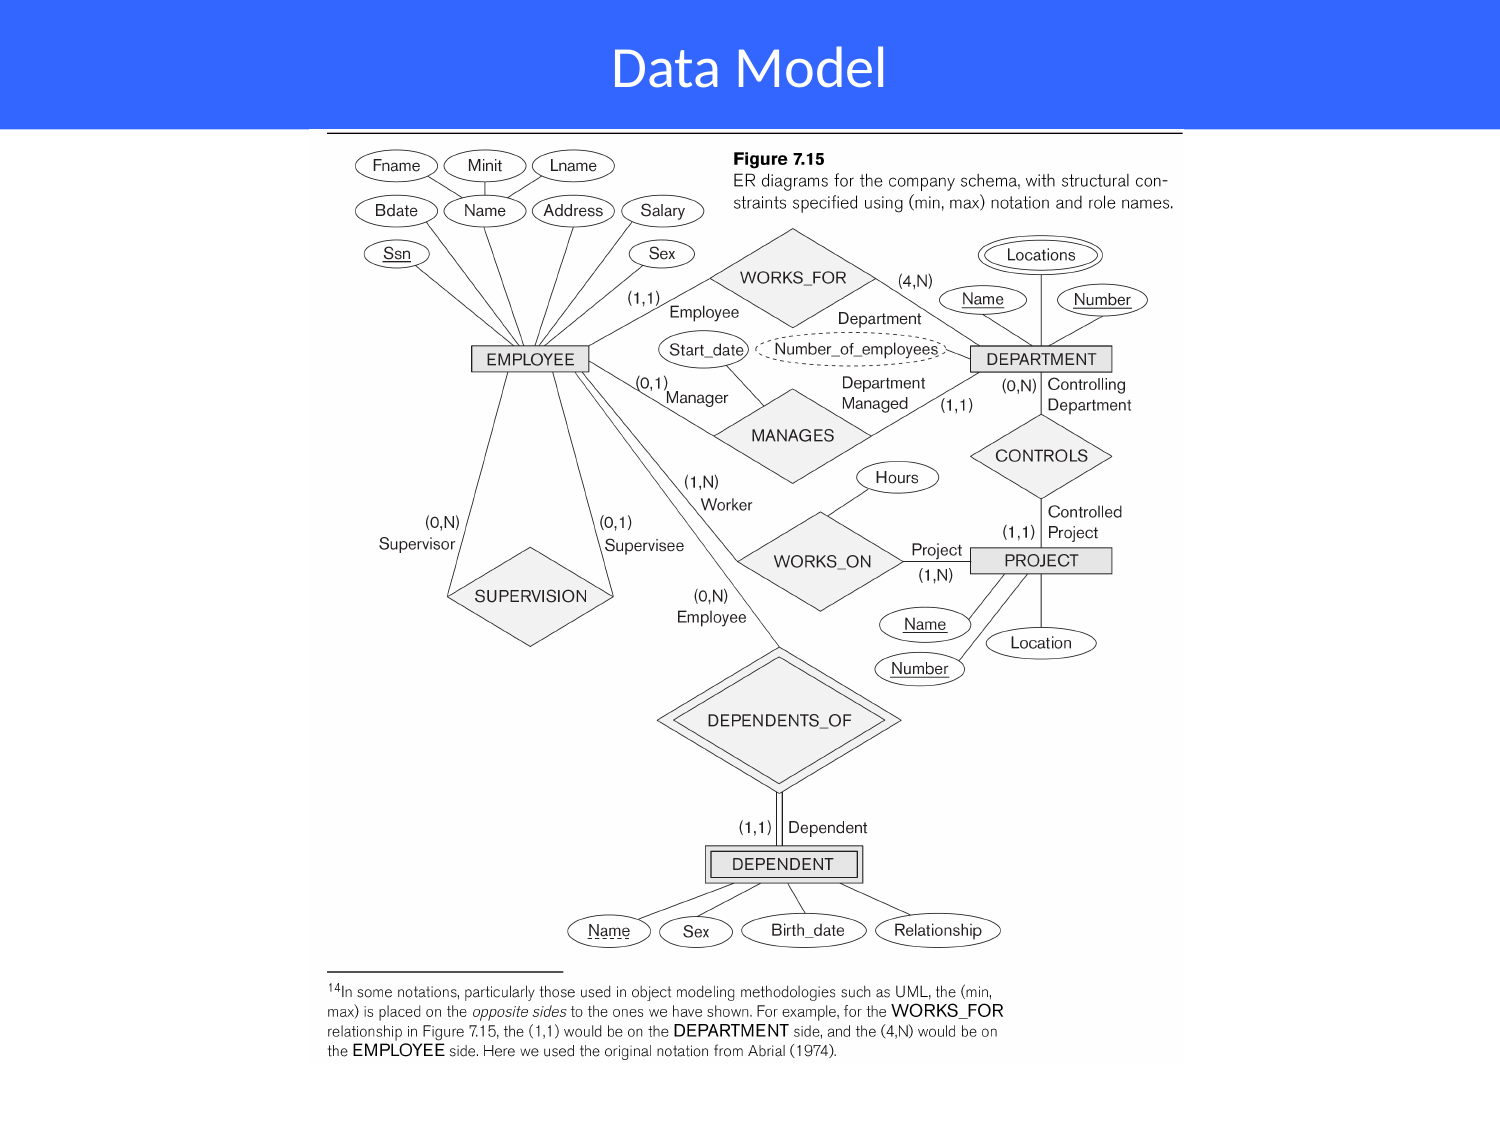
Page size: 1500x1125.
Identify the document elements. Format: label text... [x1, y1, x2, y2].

picture [308, 129, 1185, 1063]
title Data Model [0, 0, 1500, 130]
